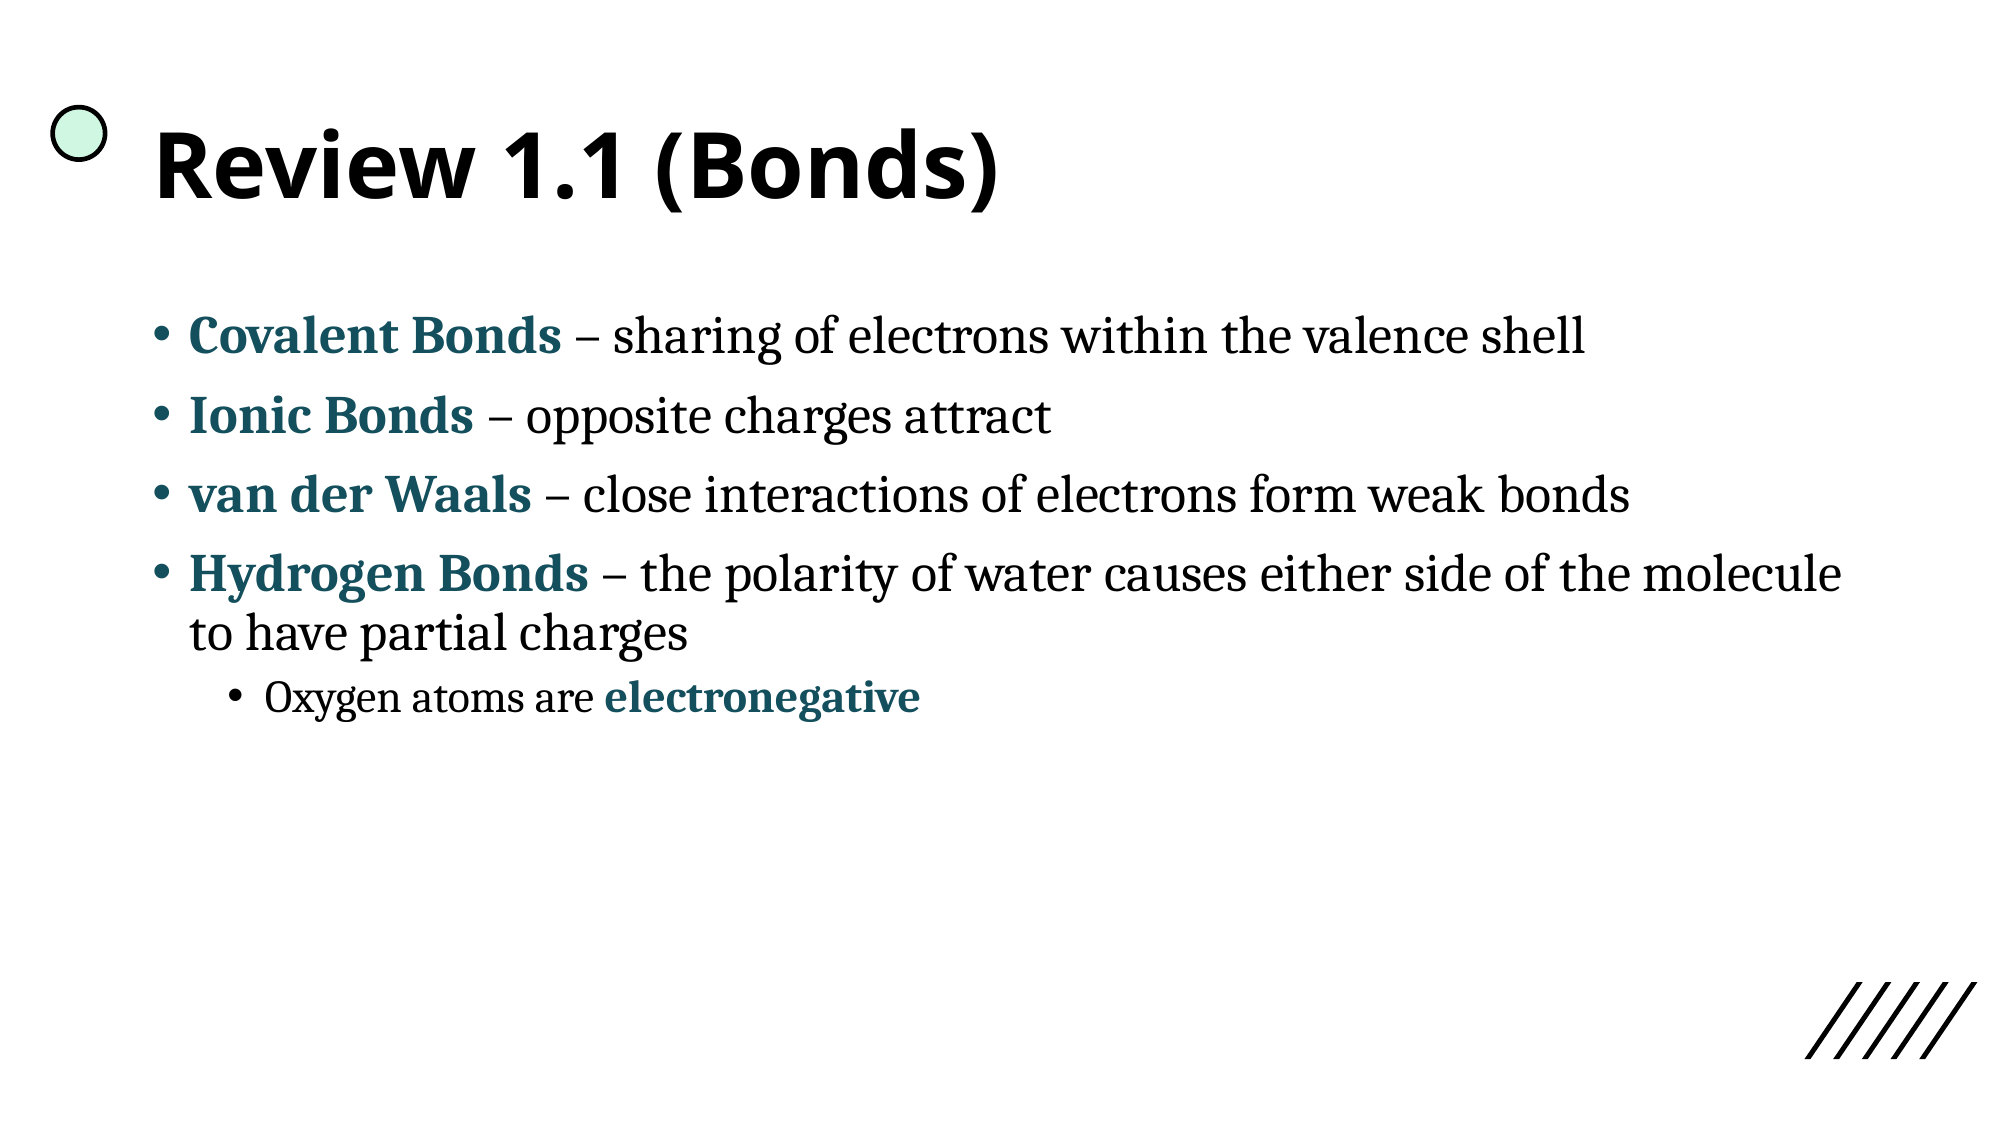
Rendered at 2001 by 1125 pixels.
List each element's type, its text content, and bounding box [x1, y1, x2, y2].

list Covalent Bonds – sharing of electrons within the valence shell Ionic Bonds – opposite charges attract van der Waals – close interactions of electrons form weak bonds Hydrogen Bonds – the polarity of water causes either side of the molecule to have partial charges Oxygen atoms are electronegative [137, 299, 1863, 1014]
title Review 1.1 (Bonds) [137, 59, 1863, 278]
